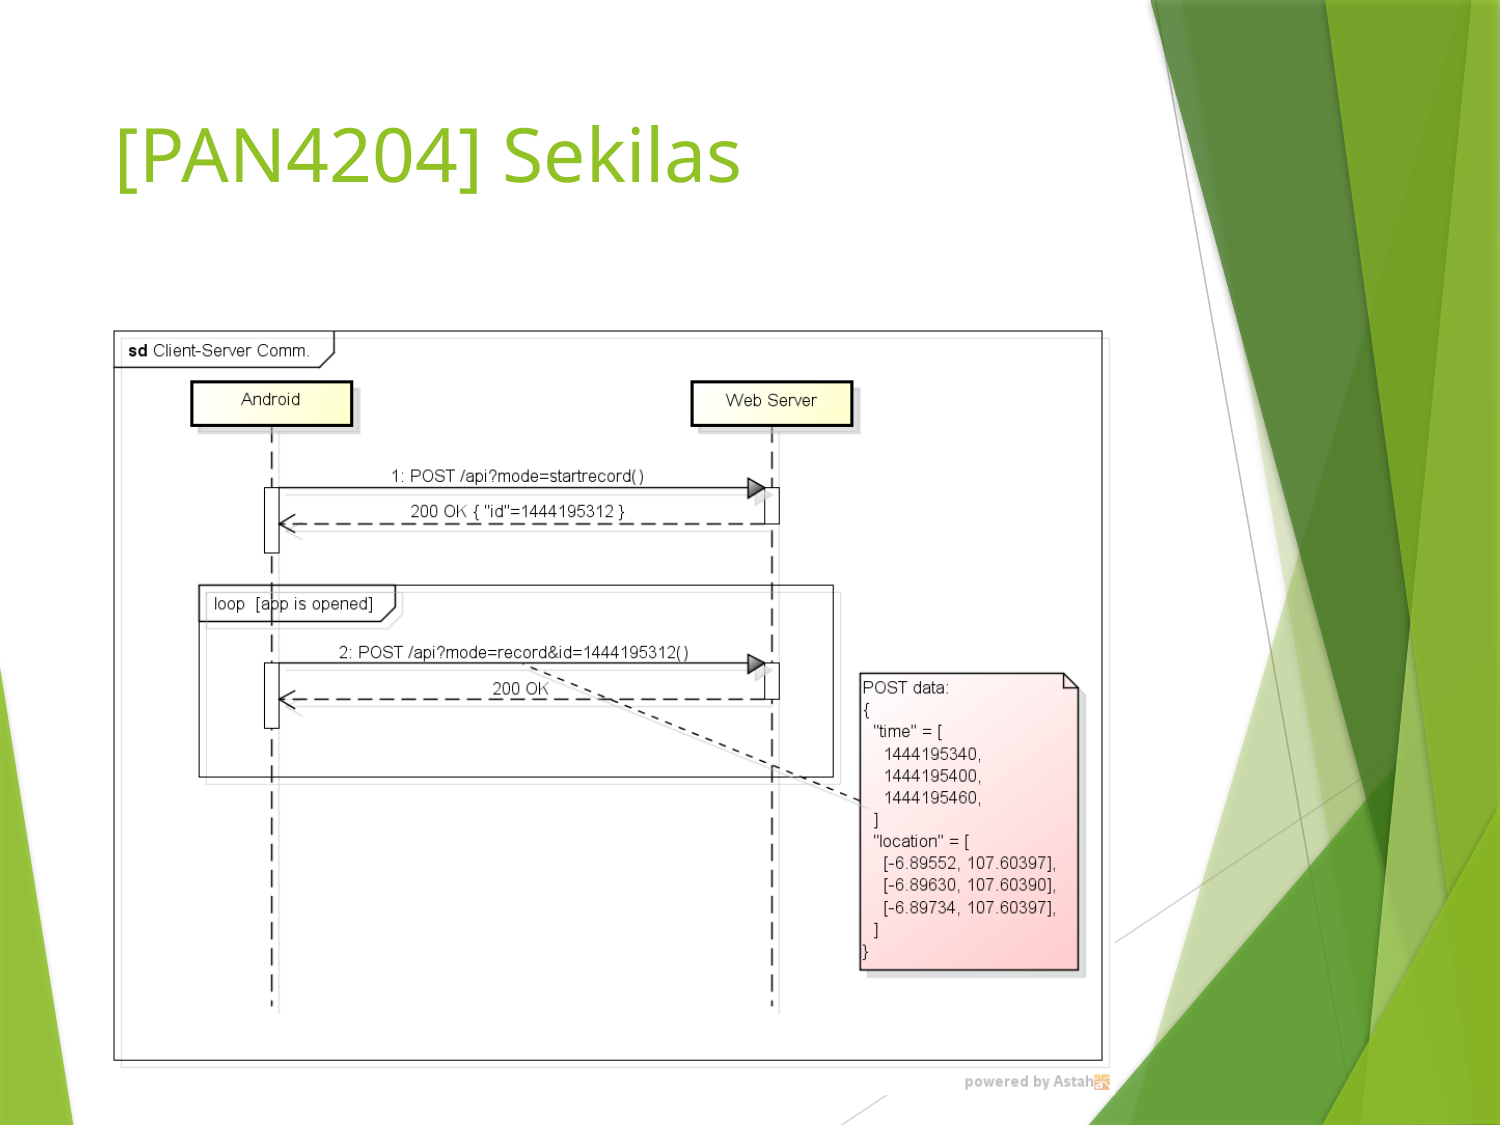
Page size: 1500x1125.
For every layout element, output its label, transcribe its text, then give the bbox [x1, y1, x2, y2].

title [PAN4204] Sekilas [99, 99, 1142, 317]
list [99, 316, 1115, 1096]
